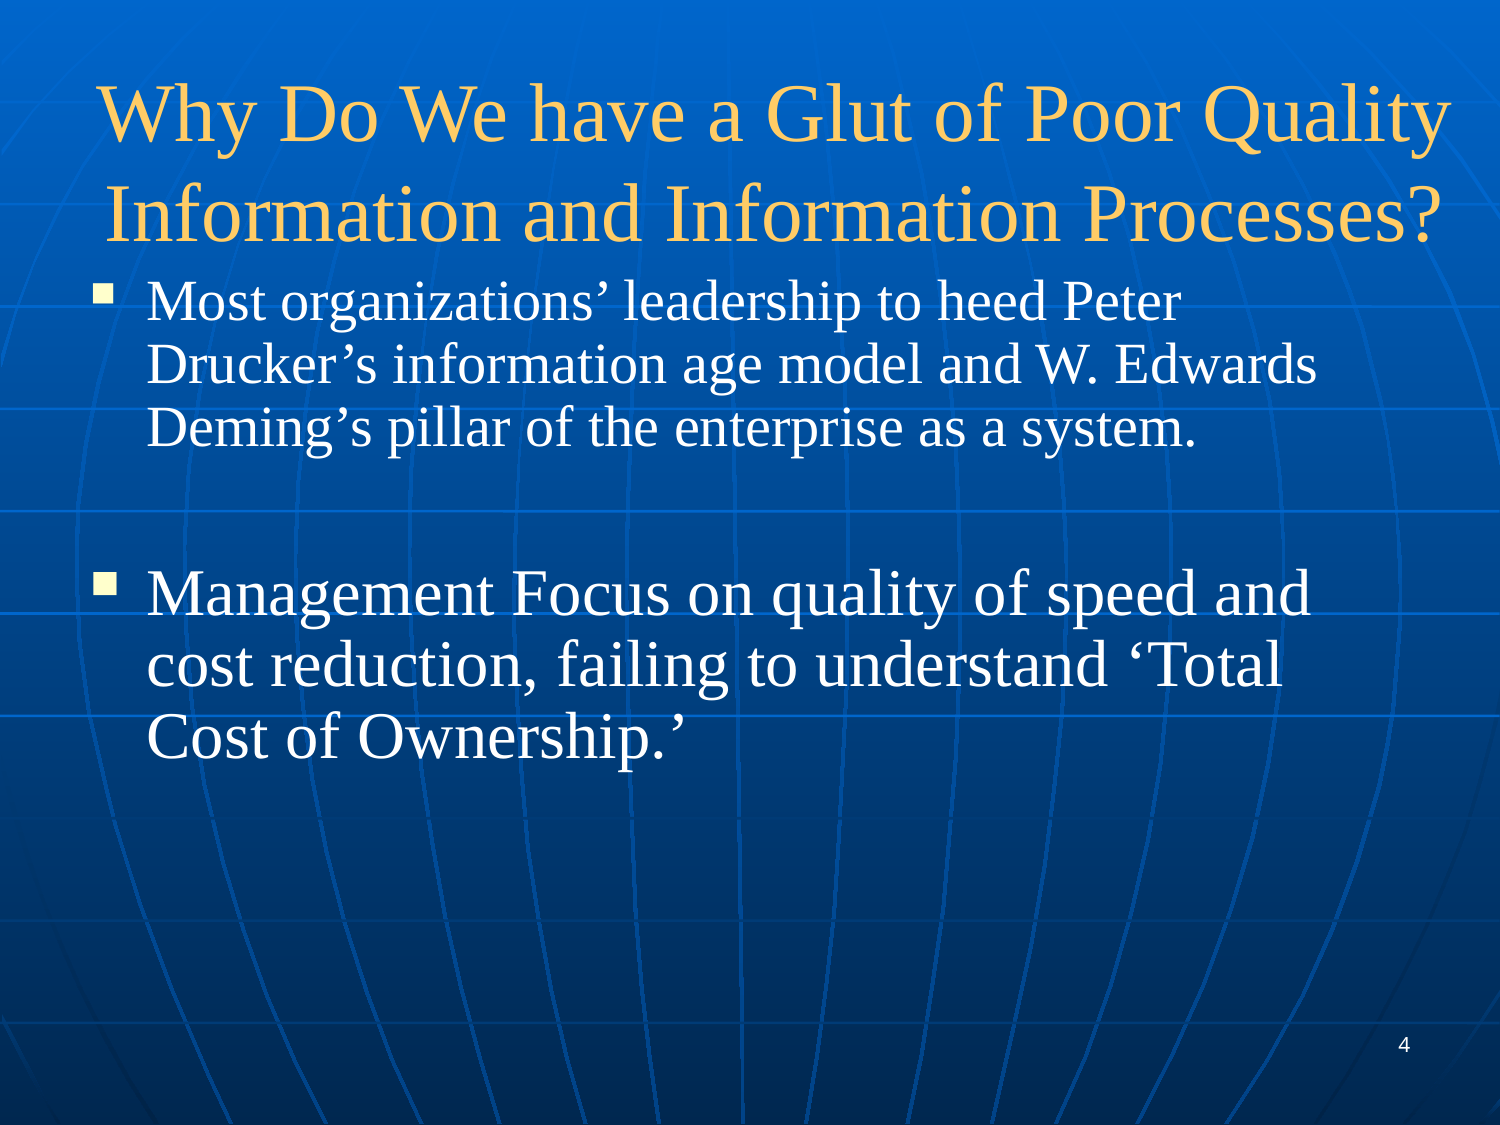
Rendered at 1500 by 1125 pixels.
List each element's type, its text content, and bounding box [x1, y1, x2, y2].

slide_number 4 [1074, 1024, 1425, 1100]
list Most organizations’ leadership to heed Peter Drucker’s information age model and W. Edwards Deming’s pillar of the enterprise as a system. Management Focus on quality of speed and cost reduction, failing to understand ‘Total Cost of Ownership.’ [75, 262, 1425, 1006]
title Why Do We have a Glut of Poor Quality Information and Information Processes? [75, 24, 1475, 292]
